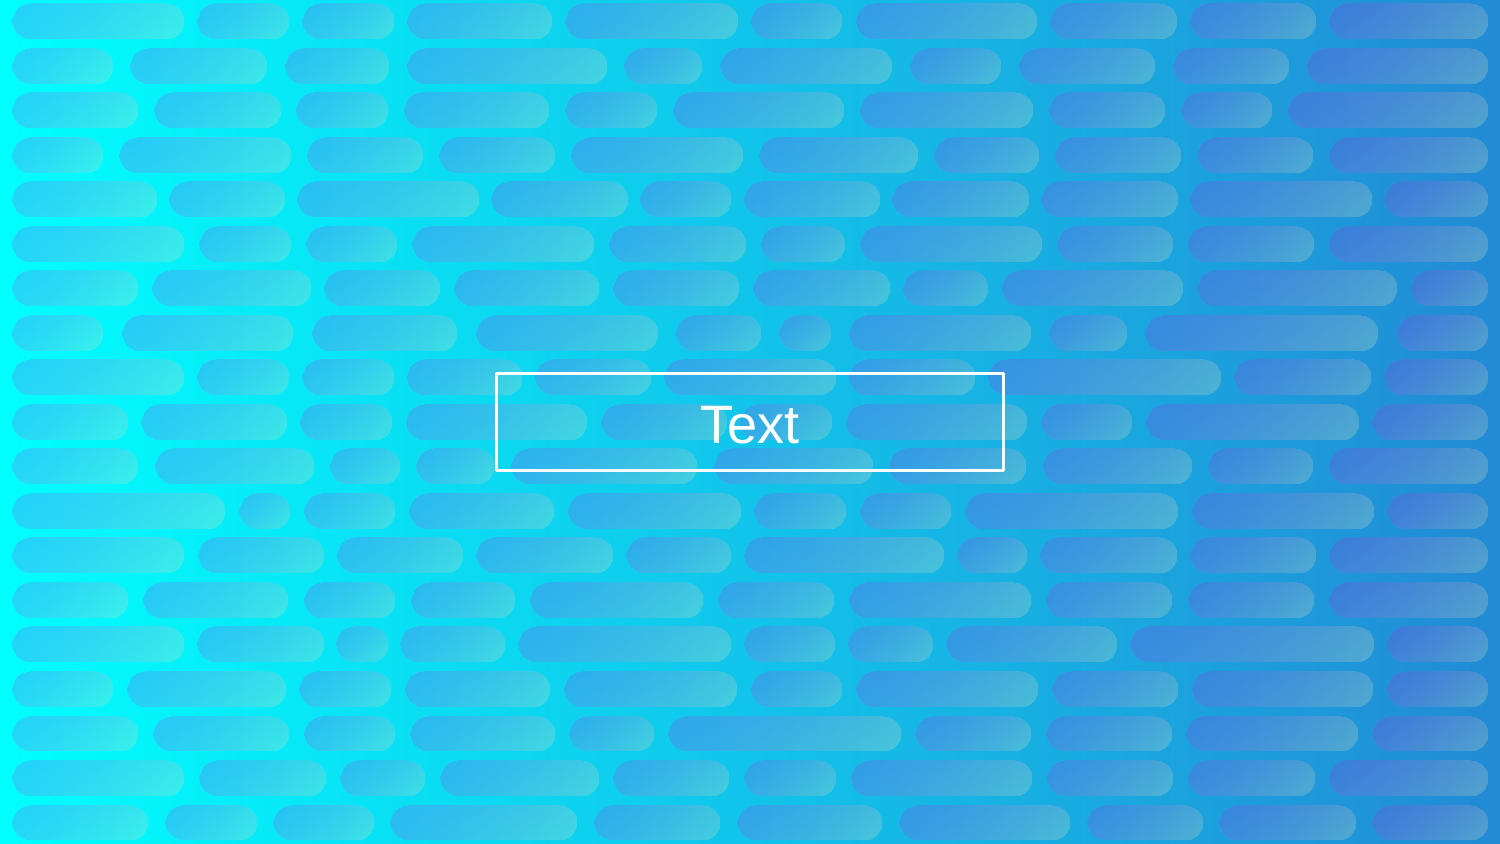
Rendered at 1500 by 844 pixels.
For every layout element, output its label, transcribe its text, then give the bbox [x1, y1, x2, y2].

text_box [1387, 627, 1488, 662]
text_box [860, 493, 951, 529]
text_box [915, 716, 1031, 751]
text_box [569, 716, 654, 751]
text_box [404, 92, 549, 128]
text_box [613, 271, 739, 306]
text_box [273, 805, 374, 840]
text_box [390, 805, 577, 840]
text_box [536, 360, 651, 373]
text_box [676, 315, 761, 351]
text_box [754, 493, 846, 529]
text_box [1387, 493, 1488, 529]
text_box [407, 360, 522, 395]
text_box [411, 582, 515, 618]
text_box [737, 805, 882, 840]
text_box [1219, 805, 1356, 840]
text_box [143, 582, 288, 618]
text_box [564, 671, 737, 707]
text_box [860, 226, 1042, 262]
text_box [848, 627, 933, 662]
text_box [491, 181, 628, 217]
text_box [153, 716, 289, 751]
text_box [1188, 582, 1314, 618]
text_box [1307, 48, 1488, 84]
text_box [197, 627, 324, 662]
text_box [1397, 315, 1488, 351]
text_box [851, 760, 1032, 796]
text_box [1146, 404, 1359, 440]
text_box [965, 493, 1178, 529]
text_box [1208, 449, 1313, 484]
text_box [1019, 48, 1155, 84]
text_box [946, 627, 1117, 662]
text_box [640, 181, 731, 217]
text_box [12, 48, 113, 84]
text_box [412, 226, 594, 262]
text_box [849, 315, 1031, 351]
text_box [12, 360, 184, 395]
text_box [409, 493, 554, 529]
text_box [1040, 538, 1177, 573]
text_box [668, 716, 901, 751]
text_box [1197, 271, 1397, 306]
text_box [849, 582, 1031, 618]
text_box [1087, 805, 1202, 840]
text_box [285, 48, 389, 84]
text_box [1329, 3, 1488, 39]
text_box [1329, 137, 1488, 173]
text_box [197, 360, 289, 395]
text_box [300, 404, 392, 440]
text_box [1387, 671, 1488, 707]
text_box [1047, 760, 1173, 796]
text_box [304, 493, 395, 529]
text_box [751, 3, 842, 39]
text_box [119, 137, 291, 173]
text_box [12, 449, 138, 484]
text_box [299, 671, 391, 707]
text_box [1192, 671, 1373, 707]
text_box [1329, 449, 1488, 484]
text_box [1130, 627, 1374, 662]
text_box [155, 449, 314, 484]
text_box [1041, 181, 1178, 217]
text_box [860, 92, 1033, 128]
text_box [12, 271, 138, 306]
text_box [511, 471, 697, 484]
text_box [1002, 271, 1183, 306]
text_box [330, 449, 400, 484]
text_box [12, 627, 184, 662]
text_box [751, 671, 842, 707]
text_box [476, 538, 613, 573]
text_box [1190, 181, 1371, 217]
text_box [165, 805, 257, 840]
text_box [957, 538, 1027, 573]
text_box [297, 181, 479, 217]
text_box [1186, 716, 1358, 751]
text_box [410, 716, 555, 751]
text_box [12, 137, 103, 173]
text_box [130, 48, 267, 84]
text_box [12, 3, 184, 39]
text_box [12, 404, 128, 440]
text_box [626, 538, 731, 573]
text_box [400, 627, 505, 662]
text_box [910, 48, 1001, 84]
text_box [609, 226, 746, 262]
text_box Text [496, 373, 1004, 471]
text_box [1041, 404, 1132, 440]
text_box [1372, 805, 1488, 840]
text_box [199, 760, 325, 796]
text_box [850, 360, 975, 373]
text_box [624, 48, 702, 84]
text_box [1181, 92, 1272, 128]
text_box [530, 582, 703, 618]
text_box [1384, 181, 1488, 217]
text_box [406, 404, 496, 440]
text_box [934, 137, 1039, 173]
text_box [416, 449, 494, 484]
text_box [12, 92, 138, 128]
text_box [744, 181, 880, 217]
text_box [1049, 315, 1127, 351]
text_box [405, 671, 550, 707]
text_box [759, 137, 918, 173]
text_box [307, 137, 423, 173]
text_box [302, 3, 394, 39]
text_box [1190, 538, 1316, 573]
text_box [856, 671, 1038, 707]
text_box [304, 716, 395, 751]
text_box [892, 181, 1029, 217]
text_box [152, 271, 311, 306]
text_box [715, 471, 872, 484]
text_box [1188, 226, 1314, 262]
text_box [122, 315, 293, 351]
text_box [718, 582, 834, 618]
text_box [1329, 226, 1488, 262]
text_box [744, 627, 835, 662]
text_box [571, 137, 743, 173]
text_box [1043, 449, 1192, 484]
text_box [753, 271, 890, 306]
text_box [1190, 3, 1316, 39]
text_box [12, 671, 113, 707]
text_box [1197, 137, 1313, 173]
text_box [306, 226, 397, 262]
text_box [476, 315, 658, 351]
text_box [197, 3, 289, 39]
text_box [761, 226, 845, 262]
text_box [154, 92, 280, 128]
text_box [12, 226, 184, 262]
text_box [12, 716, 138, 751]
text_box [1234, 360, 1371, 395]
text_box [1052, 671, 1178, 707]
text_box [302, 360, 393, 395]
text_box [613, 760, 729, 796]
text_box [899, 805, 1070, 840]
text_box [12, 315, 103, 351]
text_box [12, 805, 148, 840]
text_box [890, 449, 1026, 484]
text_box [239, 493, 290, 529]
text_box [1173, 48, 1289, 84]
text_box [296, 92, 388, 128]
text_box [1046, 582, 1172, 618]
text_box [454, 271, 599, 306]
text_box [304, 582, 395, 618]
text_box [340, 760, 425, 796]
text_box [324, 271, 440, 306]
text_box [12, 538, 184, 573]
text_box [1192, 493, 1373, 529]
text_box [744, 538, 944, 573]
text_box [1049, 92, 1165, 128]
text_box [1050, 3, 1177, 39]
text_box [565, 3, 738, 39]
text_box [518, 627, 731, 662]
text_box [779, 315, 830, 351]
text_box [337, 538, 463, 573]
text_box [1145, 315, 1378, 351]
text_box [439, 137, 555, 173]
text_box [903, 271, 988, 306]
text_box [594, 805, 720, 840]
text_box [1384, 360, 1488, 395]
text_box [12, 181, 157, 217]
text_box [199, 226, 291, 262]
text_box [312, 315, 457, 351]
text_box [1329, 582, 1488, 618]
text_box [1411, 271, 1488, 306]
text_box [1288, 92, 1488, 128]
text_box [1188, 760, 1314, 796]
text_box [1329, 538, 1488, 573]
text_box [1055, 137, 1181, 173]
text_box [12, 760, 184, 796]
text_box [565, 92, 657, 128]
text_box [407, 48, 607, 84]
text_box [127, 671, 285, 707]
text_box [1372, 404, 1488, 440]
text_box [440, 760, 599, 796]
text_box [198, 538, 324, 573]
text_box [720, 48, 892, 84]
text_box [12, 582, 128, 618]
text_box [568, 493, 741, 529]
text_box [744, 760, 836, 796]
text_box [407, 3, 552, 39]
text_box [1329, 760, 1488, 796]
text_box [1057, 226, 1173, 262]
text_box [856, 3, 1037, 39]
text_box [1372, 716, 1488, 751]
text_box [141, 404, 287, 440]
text_box [1046, 716, 1172, 751]
text_box [169, 181, 285, 217]
text_box [665, 360, 835, 373]
text_box [12, 493, 225, 529]
text_box [336, 627, 387, 662]
text_box [673, 92, 844, 128]
text_box [1004, 404, 1027, 440]
text_box [989, 360, 1221, 395]
